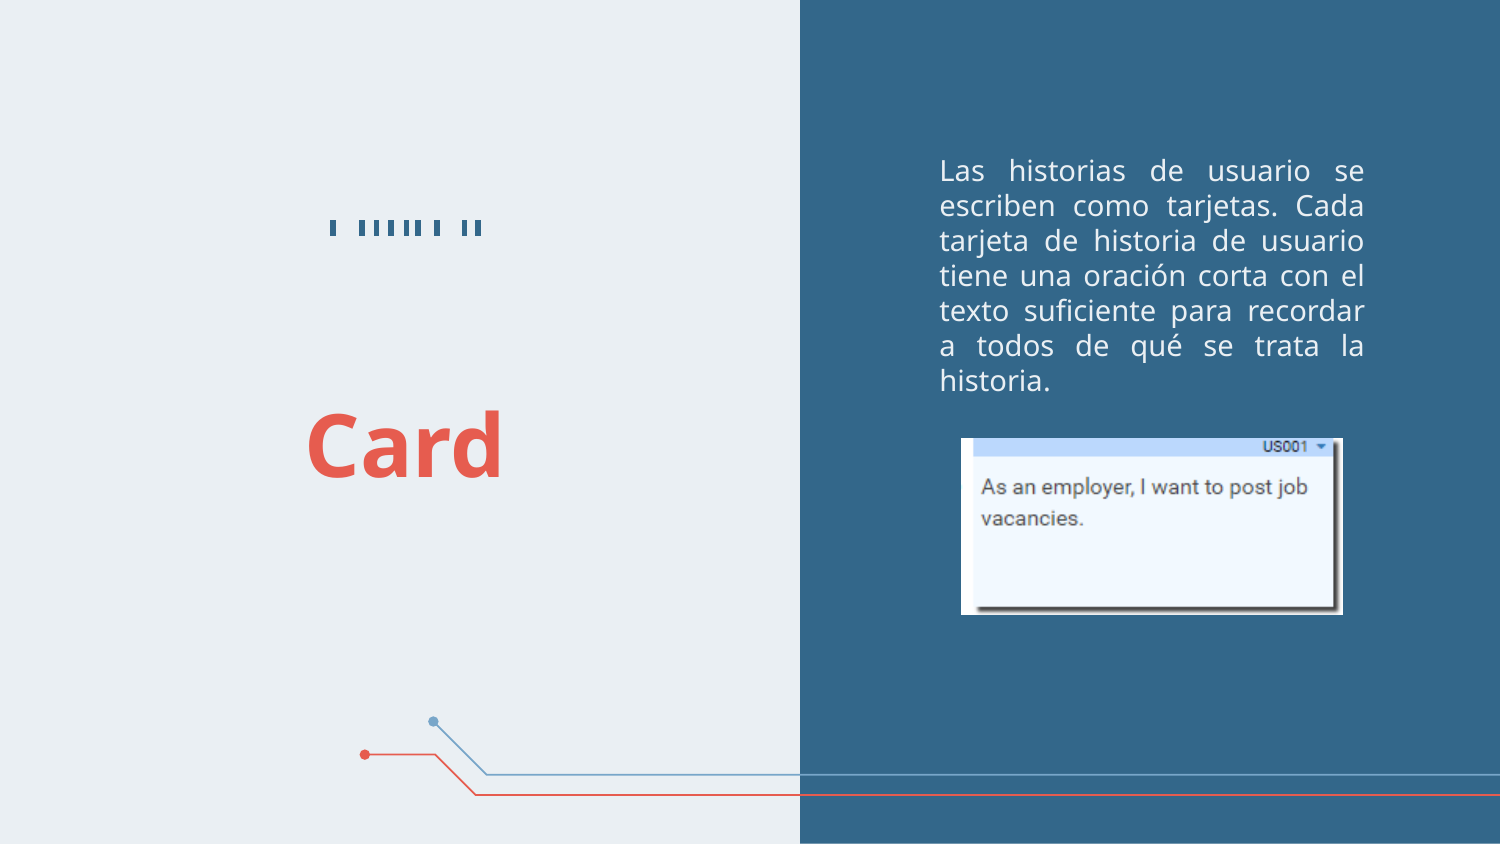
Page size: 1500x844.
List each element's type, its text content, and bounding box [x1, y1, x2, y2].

picture [961, 438, 1344, 616]
subtitle Las historias de usuario se escriben como tarjetas. Cada tarjeta de historia de usuario tiene una oración corta con el texto suficiente para recordar a todos de qué se trata la historia. [924, 127, 1381, 422]
title Card [134, 293, 677, 510]
